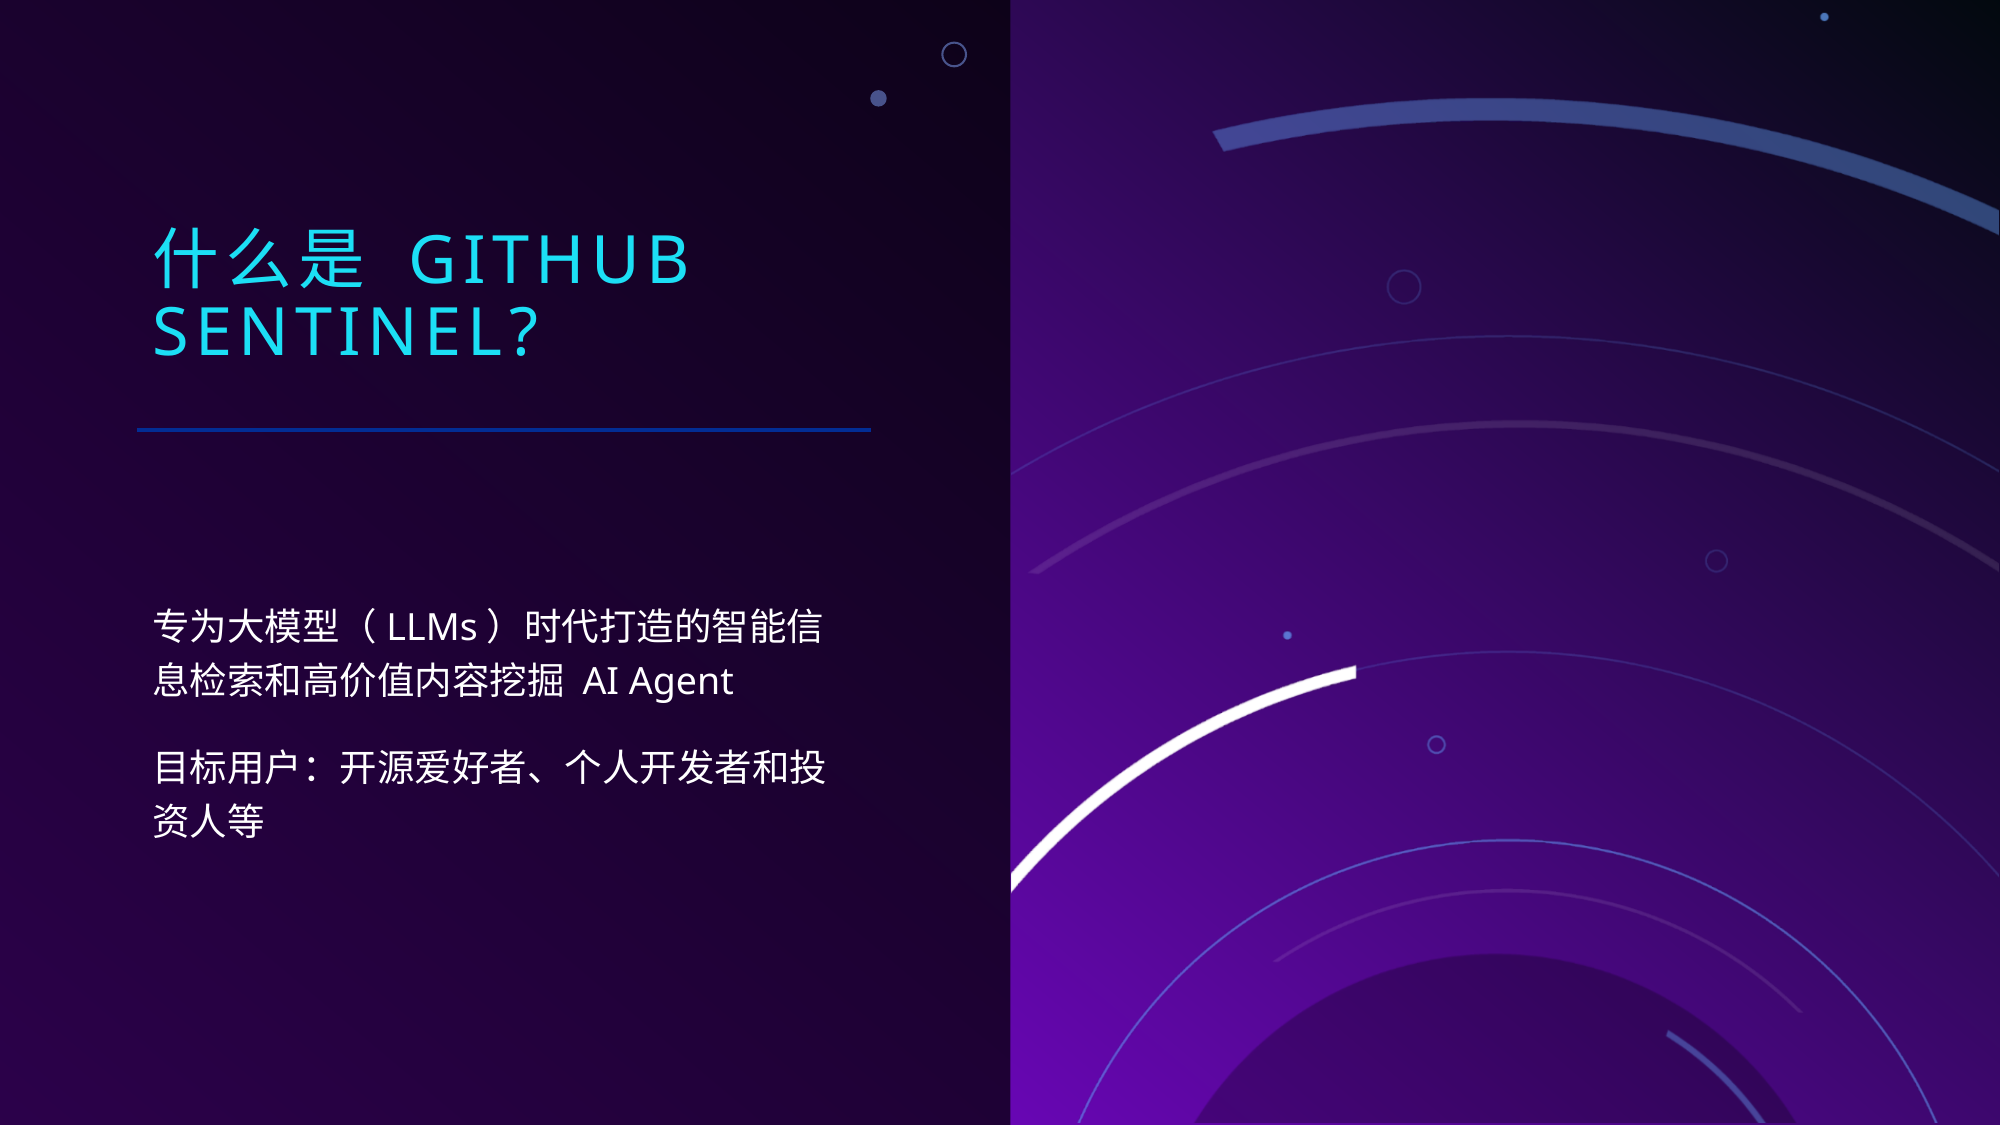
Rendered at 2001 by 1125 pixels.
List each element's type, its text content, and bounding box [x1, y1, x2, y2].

picture [1011, 0, 1999, 1123]
title 什么是 GitHub Sentinel? [137, 59, 871, 378]
list 专为大模型（LLMs）时代打造的智能信息检索和高价值内容挖掘 AI Agent 目标用户：开源爱好者、个人开发者和投资人等 [137, 508, 871, 1067]
